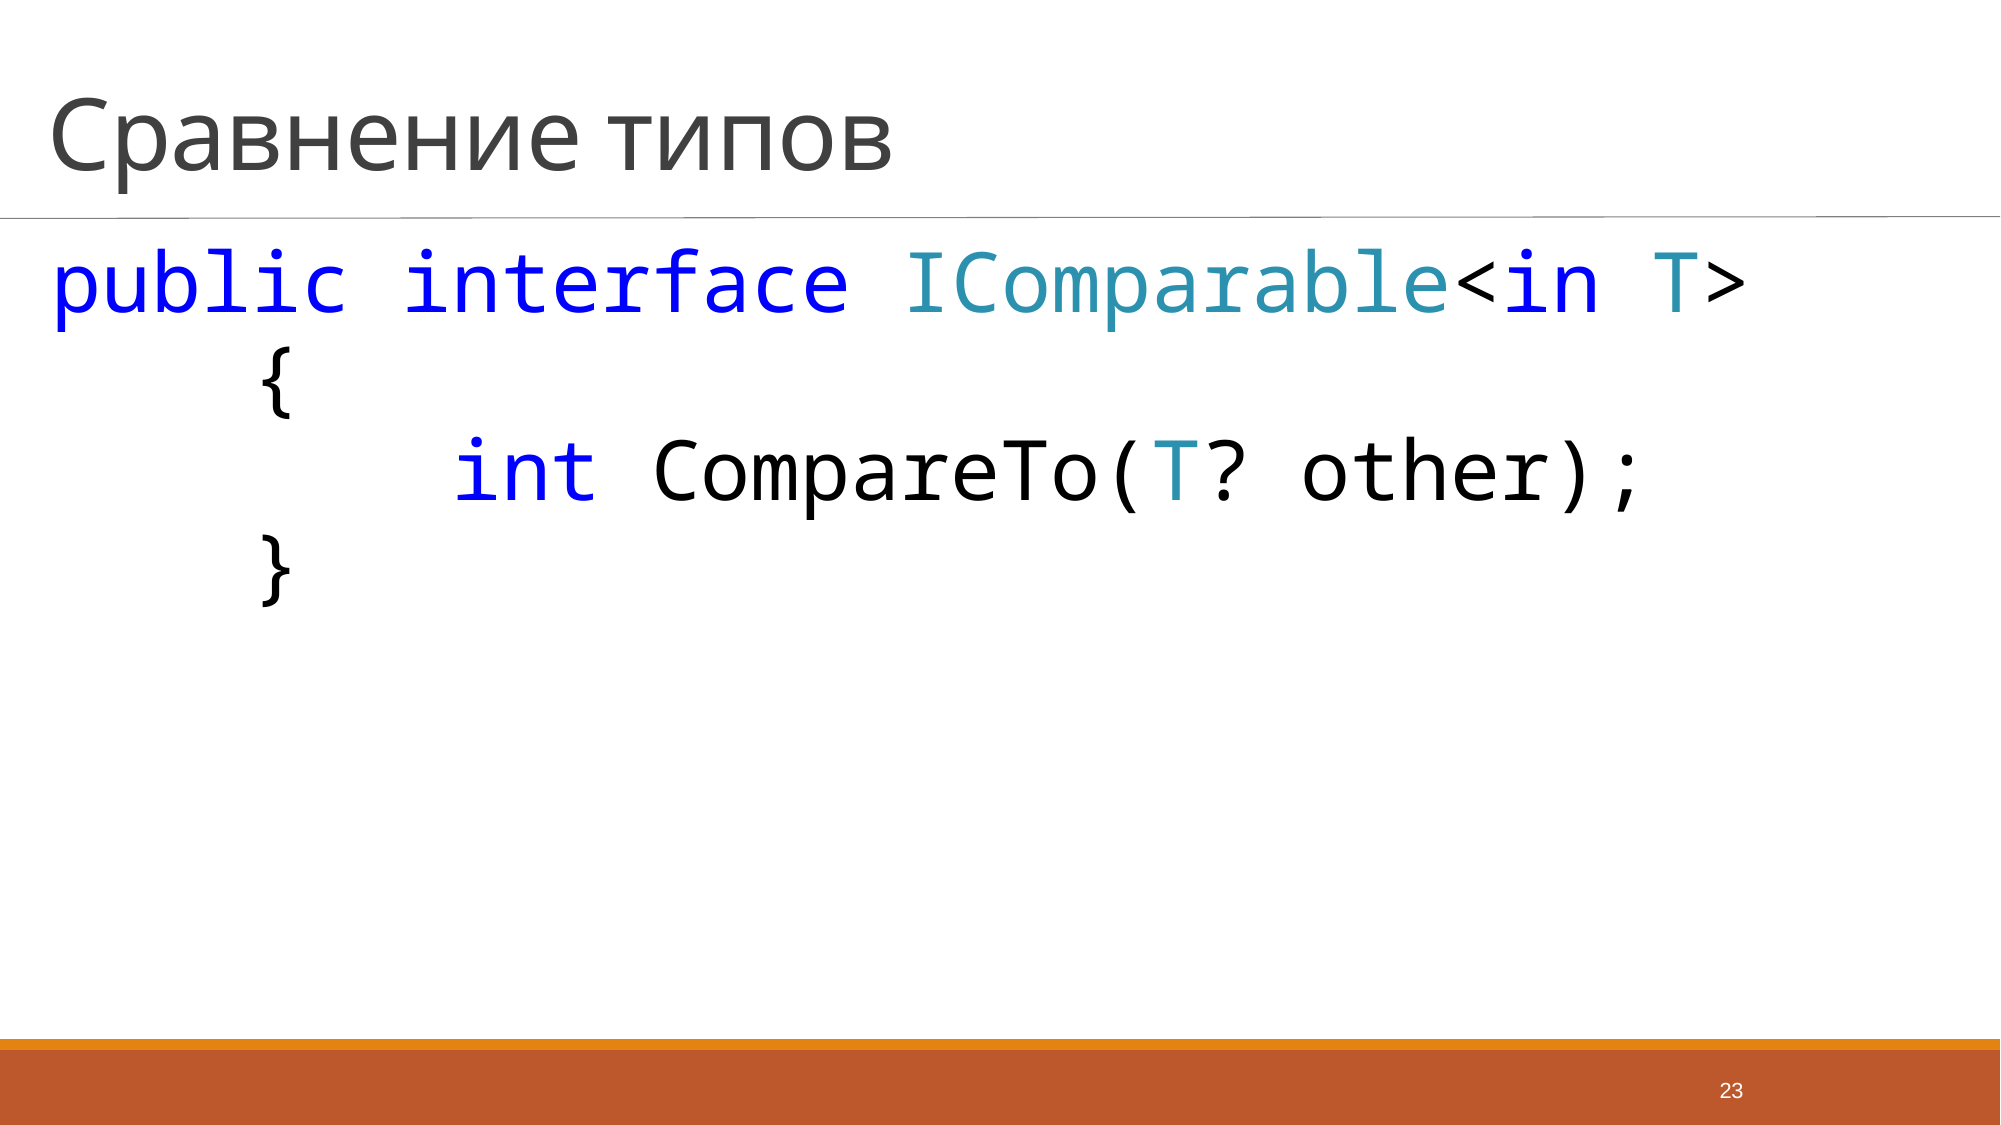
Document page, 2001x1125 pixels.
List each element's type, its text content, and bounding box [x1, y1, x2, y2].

title Cравнение типов [32, 47, 1967, 198]
list public interface IComparable<in T> { int CompareTo(T? other); } [32, 233, 1967, 1025]
slide_number 23 [1624, 1059, 1840, 1120]
